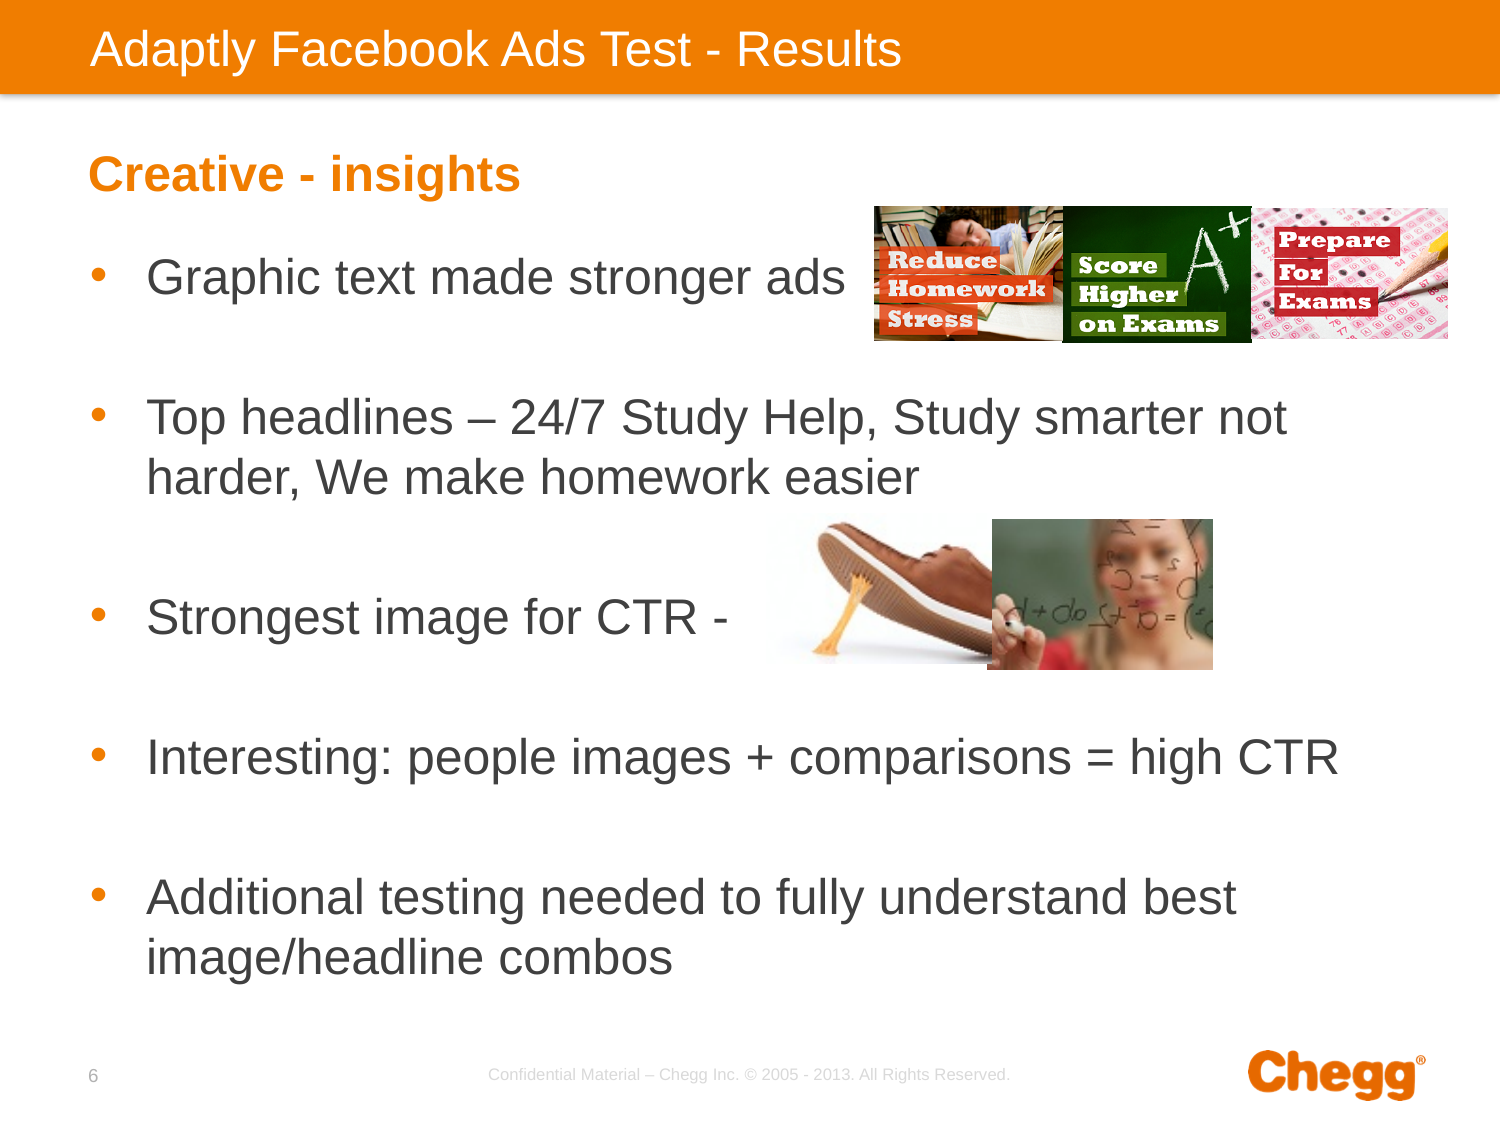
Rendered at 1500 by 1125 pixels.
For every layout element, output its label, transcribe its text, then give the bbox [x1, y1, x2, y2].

title Adaptly Facebook Ads Test - Results [75, 0, 1425, 95]
picture [765, 513, 1213, 671]
picture [874, 206, 1448, 343]
list Graphic text made stronger ads Top headlines – 24/7 Study Help, Study smarter not harder, We make homework easier Strongest image for CTR - Interesting: people images + comparisons = high CTR Additional testing needed to fully understand best image/headline combos [75, 237, 1425, 1007]
list Creative - insights [73, 134, 1426, 207]
picture [1248, 1050, 1426, 1101]
slide_number 6 [73, 1056, 276, 1125]
